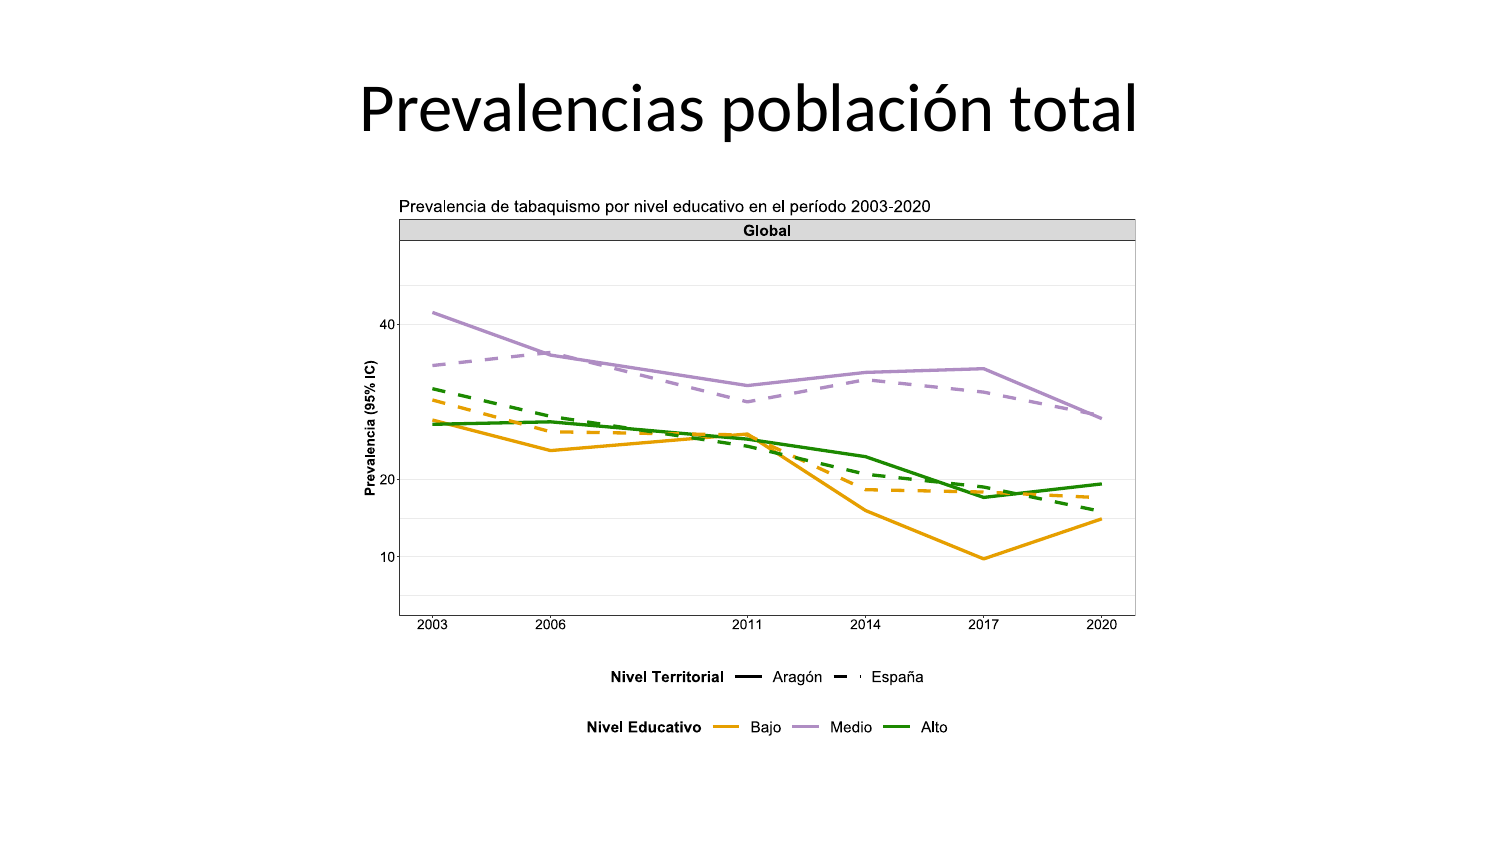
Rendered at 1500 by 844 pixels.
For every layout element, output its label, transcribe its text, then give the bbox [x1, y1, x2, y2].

title Prevalencias población total [75, 33, 1425, 175]
picture [360, 195, 1140, 753]
